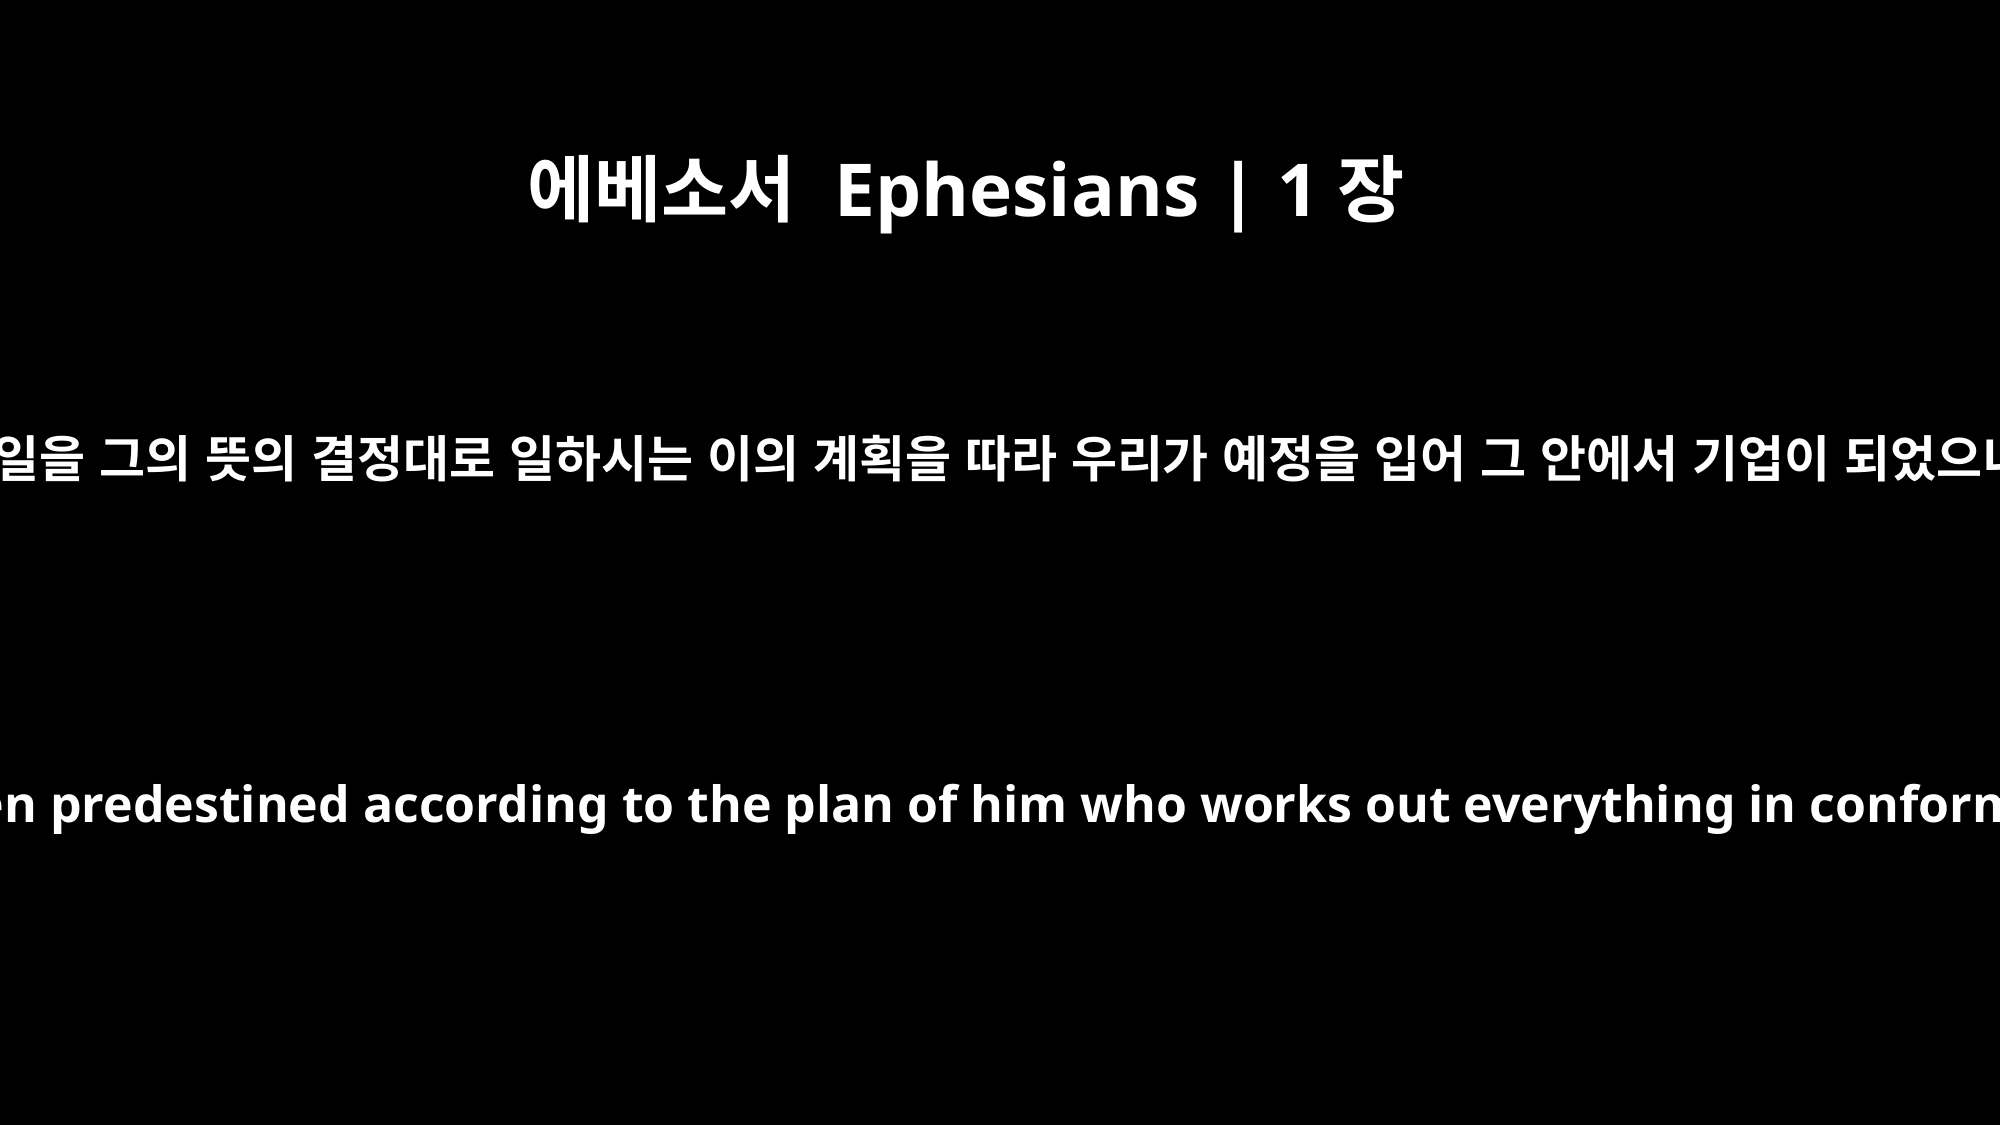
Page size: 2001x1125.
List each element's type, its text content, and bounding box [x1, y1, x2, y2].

text_box In him we were also chosen, having been predestined according to the plan of him who works out everything in conformity with the purpose of his will, [0, 764, 2000, 840]
text_box 에베소서 Ephesians | 1장 [512, 136, 1420, 239]
text_box 11 모든 일을 그의 뜻의 결정대로 일하시는 이의 계획을 따라 우리가 예정을 입어 그 안에서 기업이 되었으니 [0, 359, 2000, 495]
